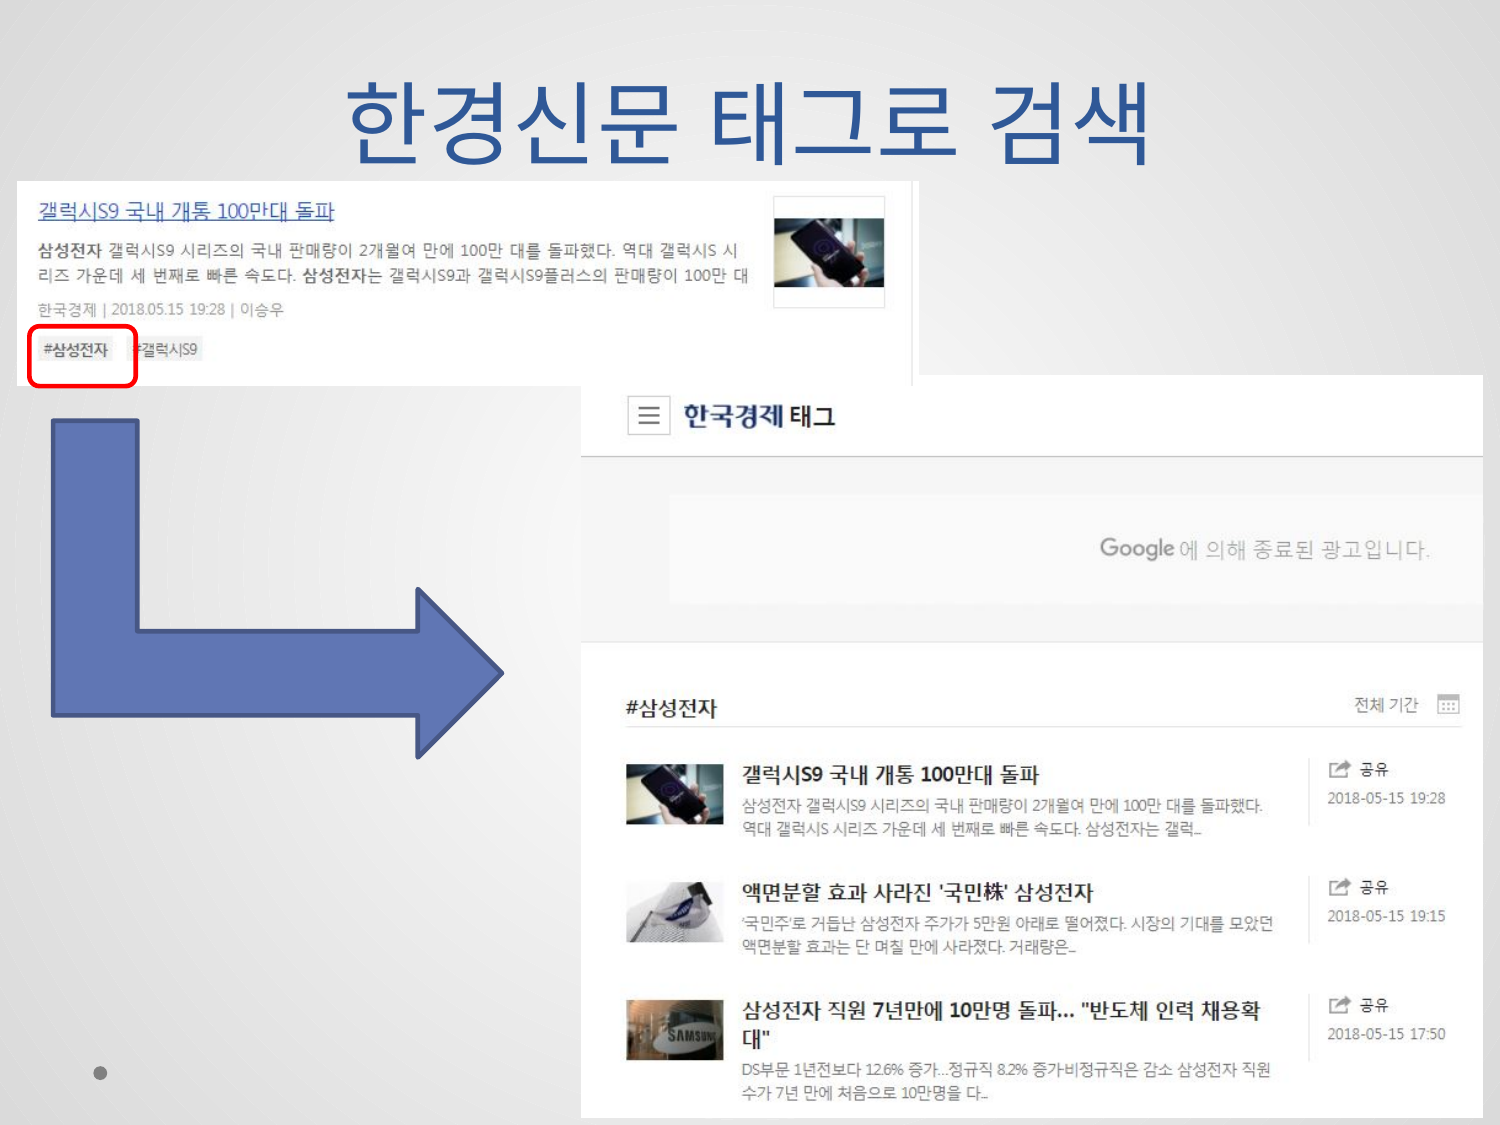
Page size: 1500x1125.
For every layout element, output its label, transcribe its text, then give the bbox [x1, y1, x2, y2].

title 한경신문 태그로 검색 [75, 0, 1425, 185]
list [581, 374, 1483, 1118]
text_box [50, 418, 505, 760]
picture [17, 181, 919, 387]
